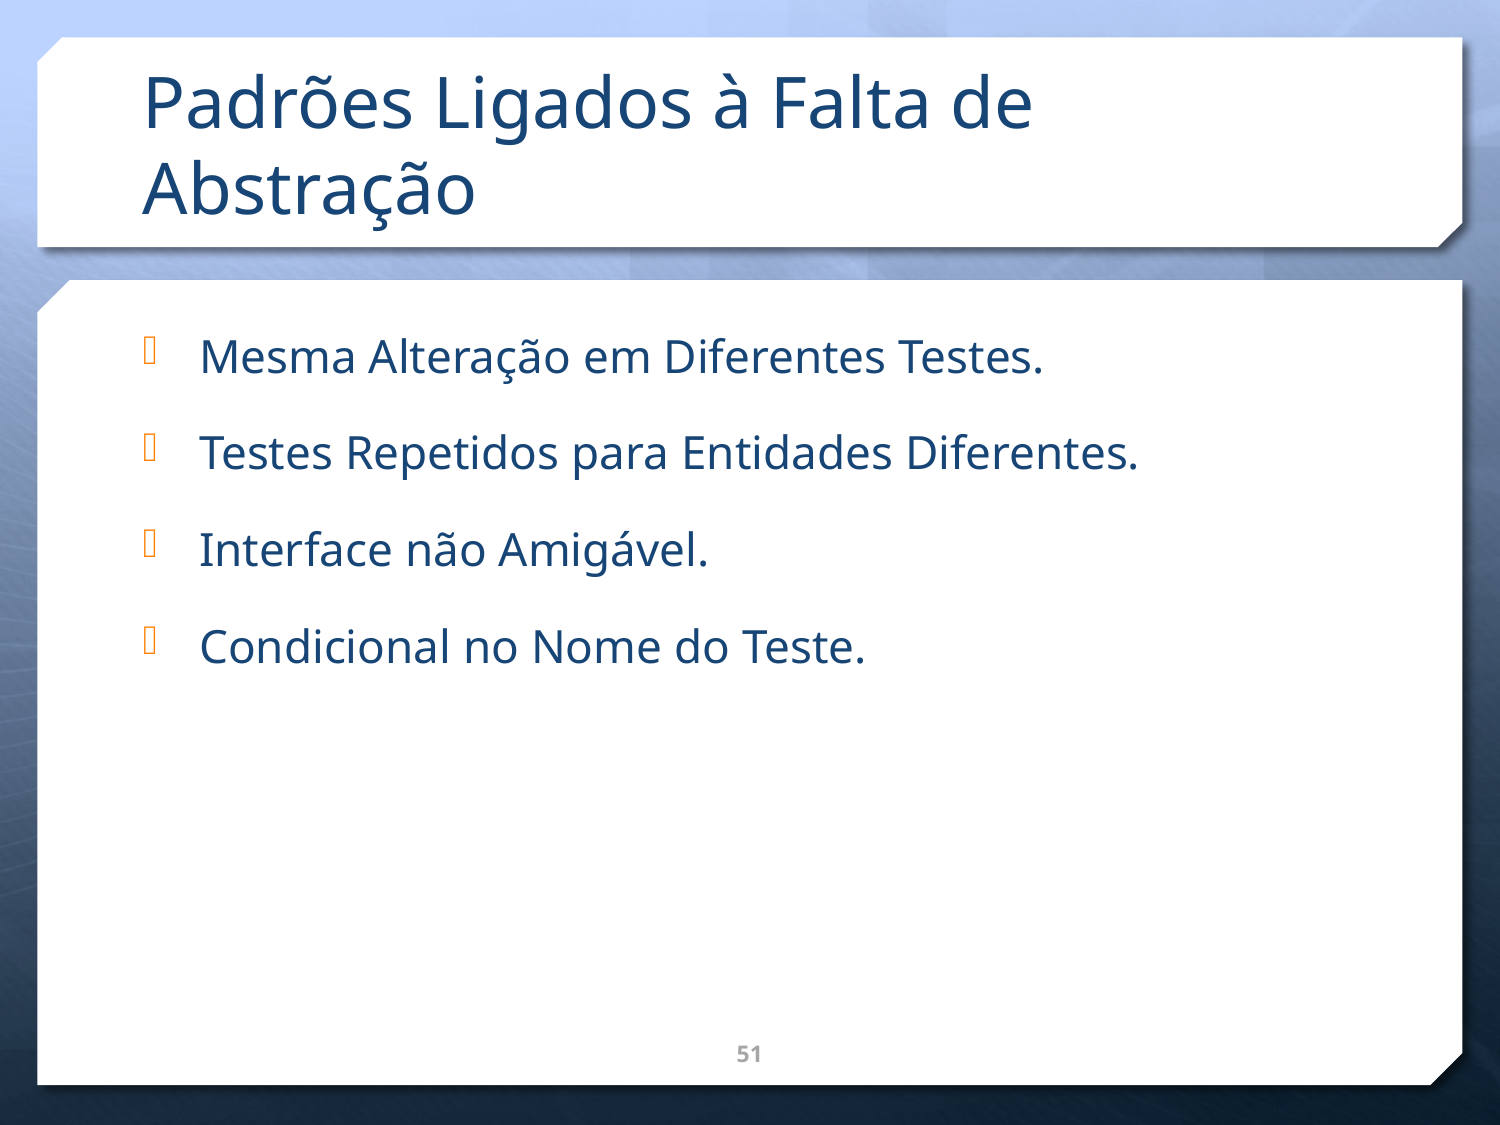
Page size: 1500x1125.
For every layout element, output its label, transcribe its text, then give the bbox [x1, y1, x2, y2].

title Padrões Ligados à Falta de Abstração [127, 48, 1372, 236]
slide_number 51 [706, 1025, 794, 1085]
list Mesma Alteração em Diferentes Testes. Testes Repetidos para Entidades Diferentes. Interface não Amigável. Condicional no Nome do Teste. [127, 319, 1372, 978]
